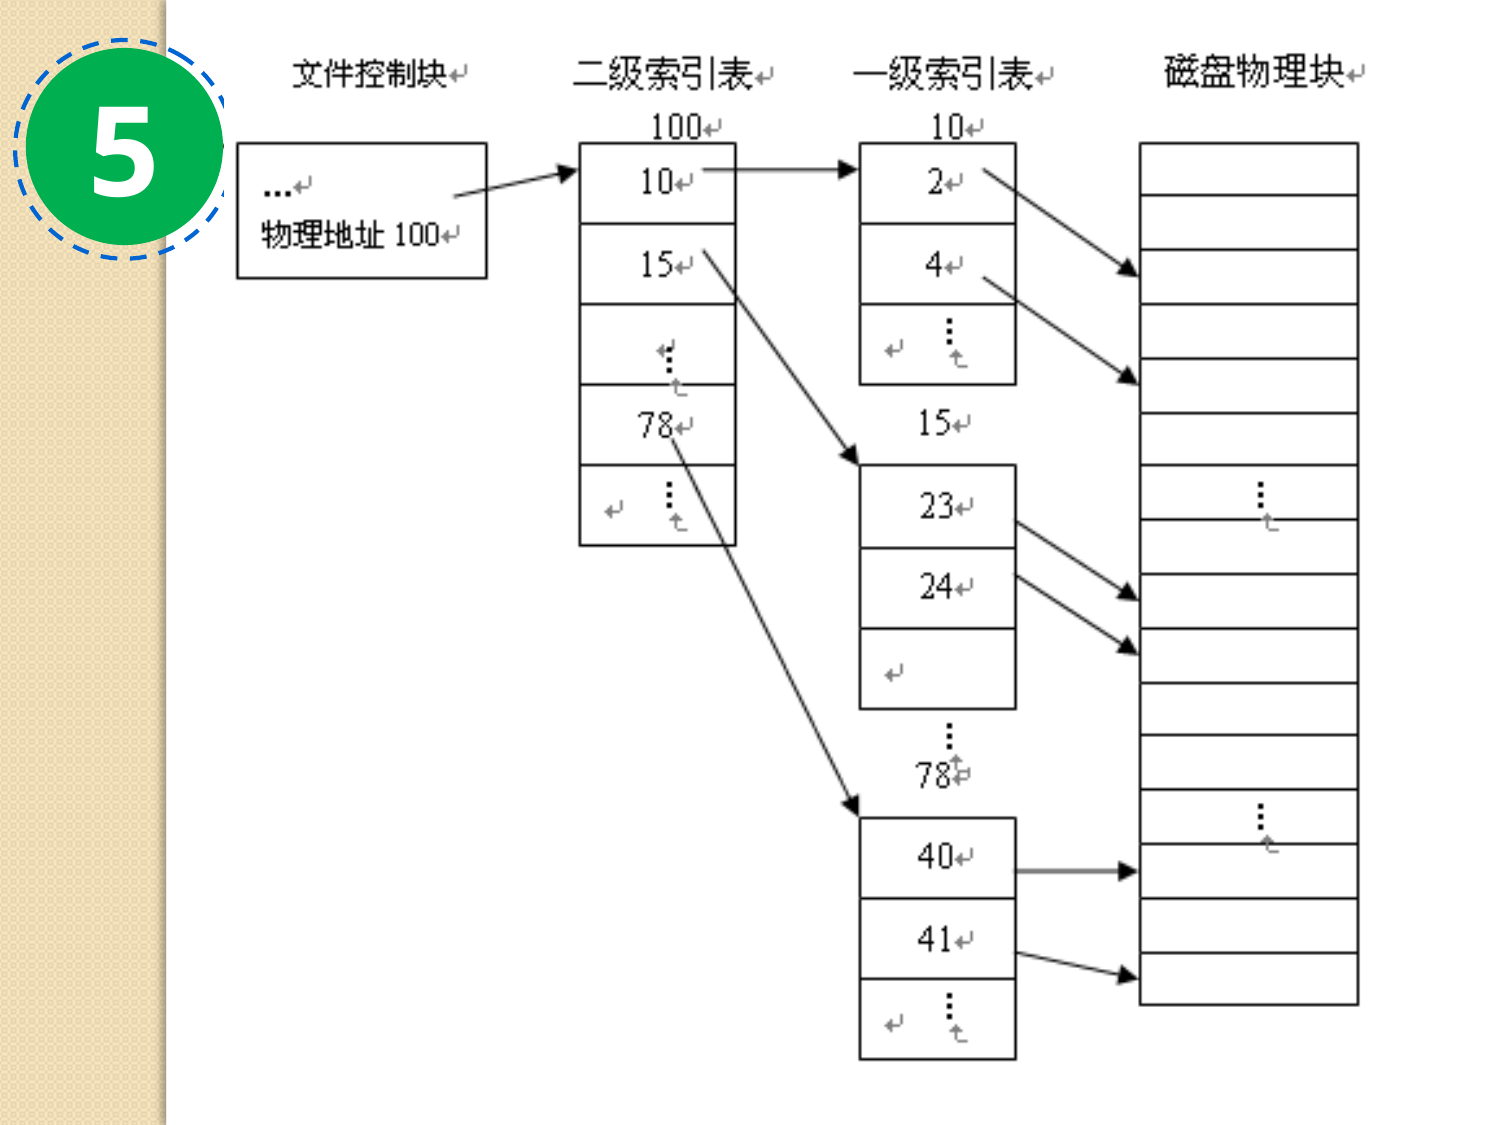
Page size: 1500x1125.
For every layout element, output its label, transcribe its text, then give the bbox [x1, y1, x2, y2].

text_box 5 [23, 45, 215, 248]
picture [223, 13, 1399, 1077]
text_box [13, 37, 215, 261]
